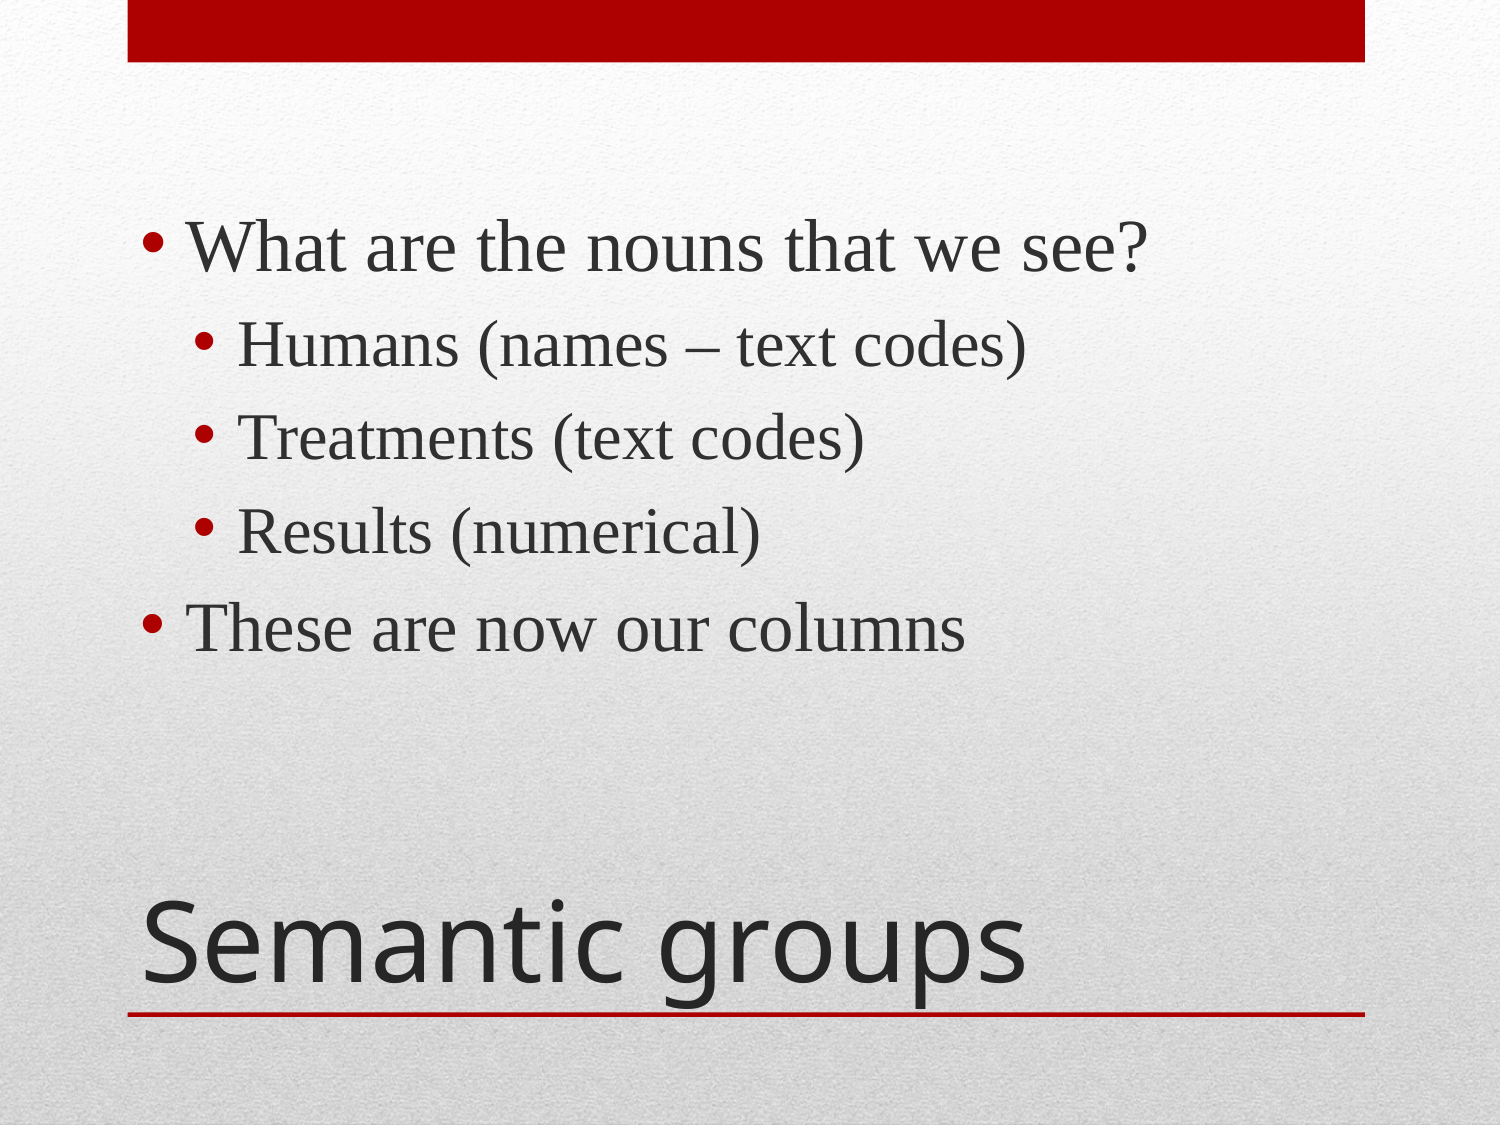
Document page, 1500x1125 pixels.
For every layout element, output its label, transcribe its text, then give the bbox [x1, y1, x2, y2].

list What are the nouns that we see? Humans (names – text codes) Treatments (text codes) Results (numerical) These are now our columns [125, 112, 1363, 750]
title Semantic groups [125, 750, 1238, 1013]
